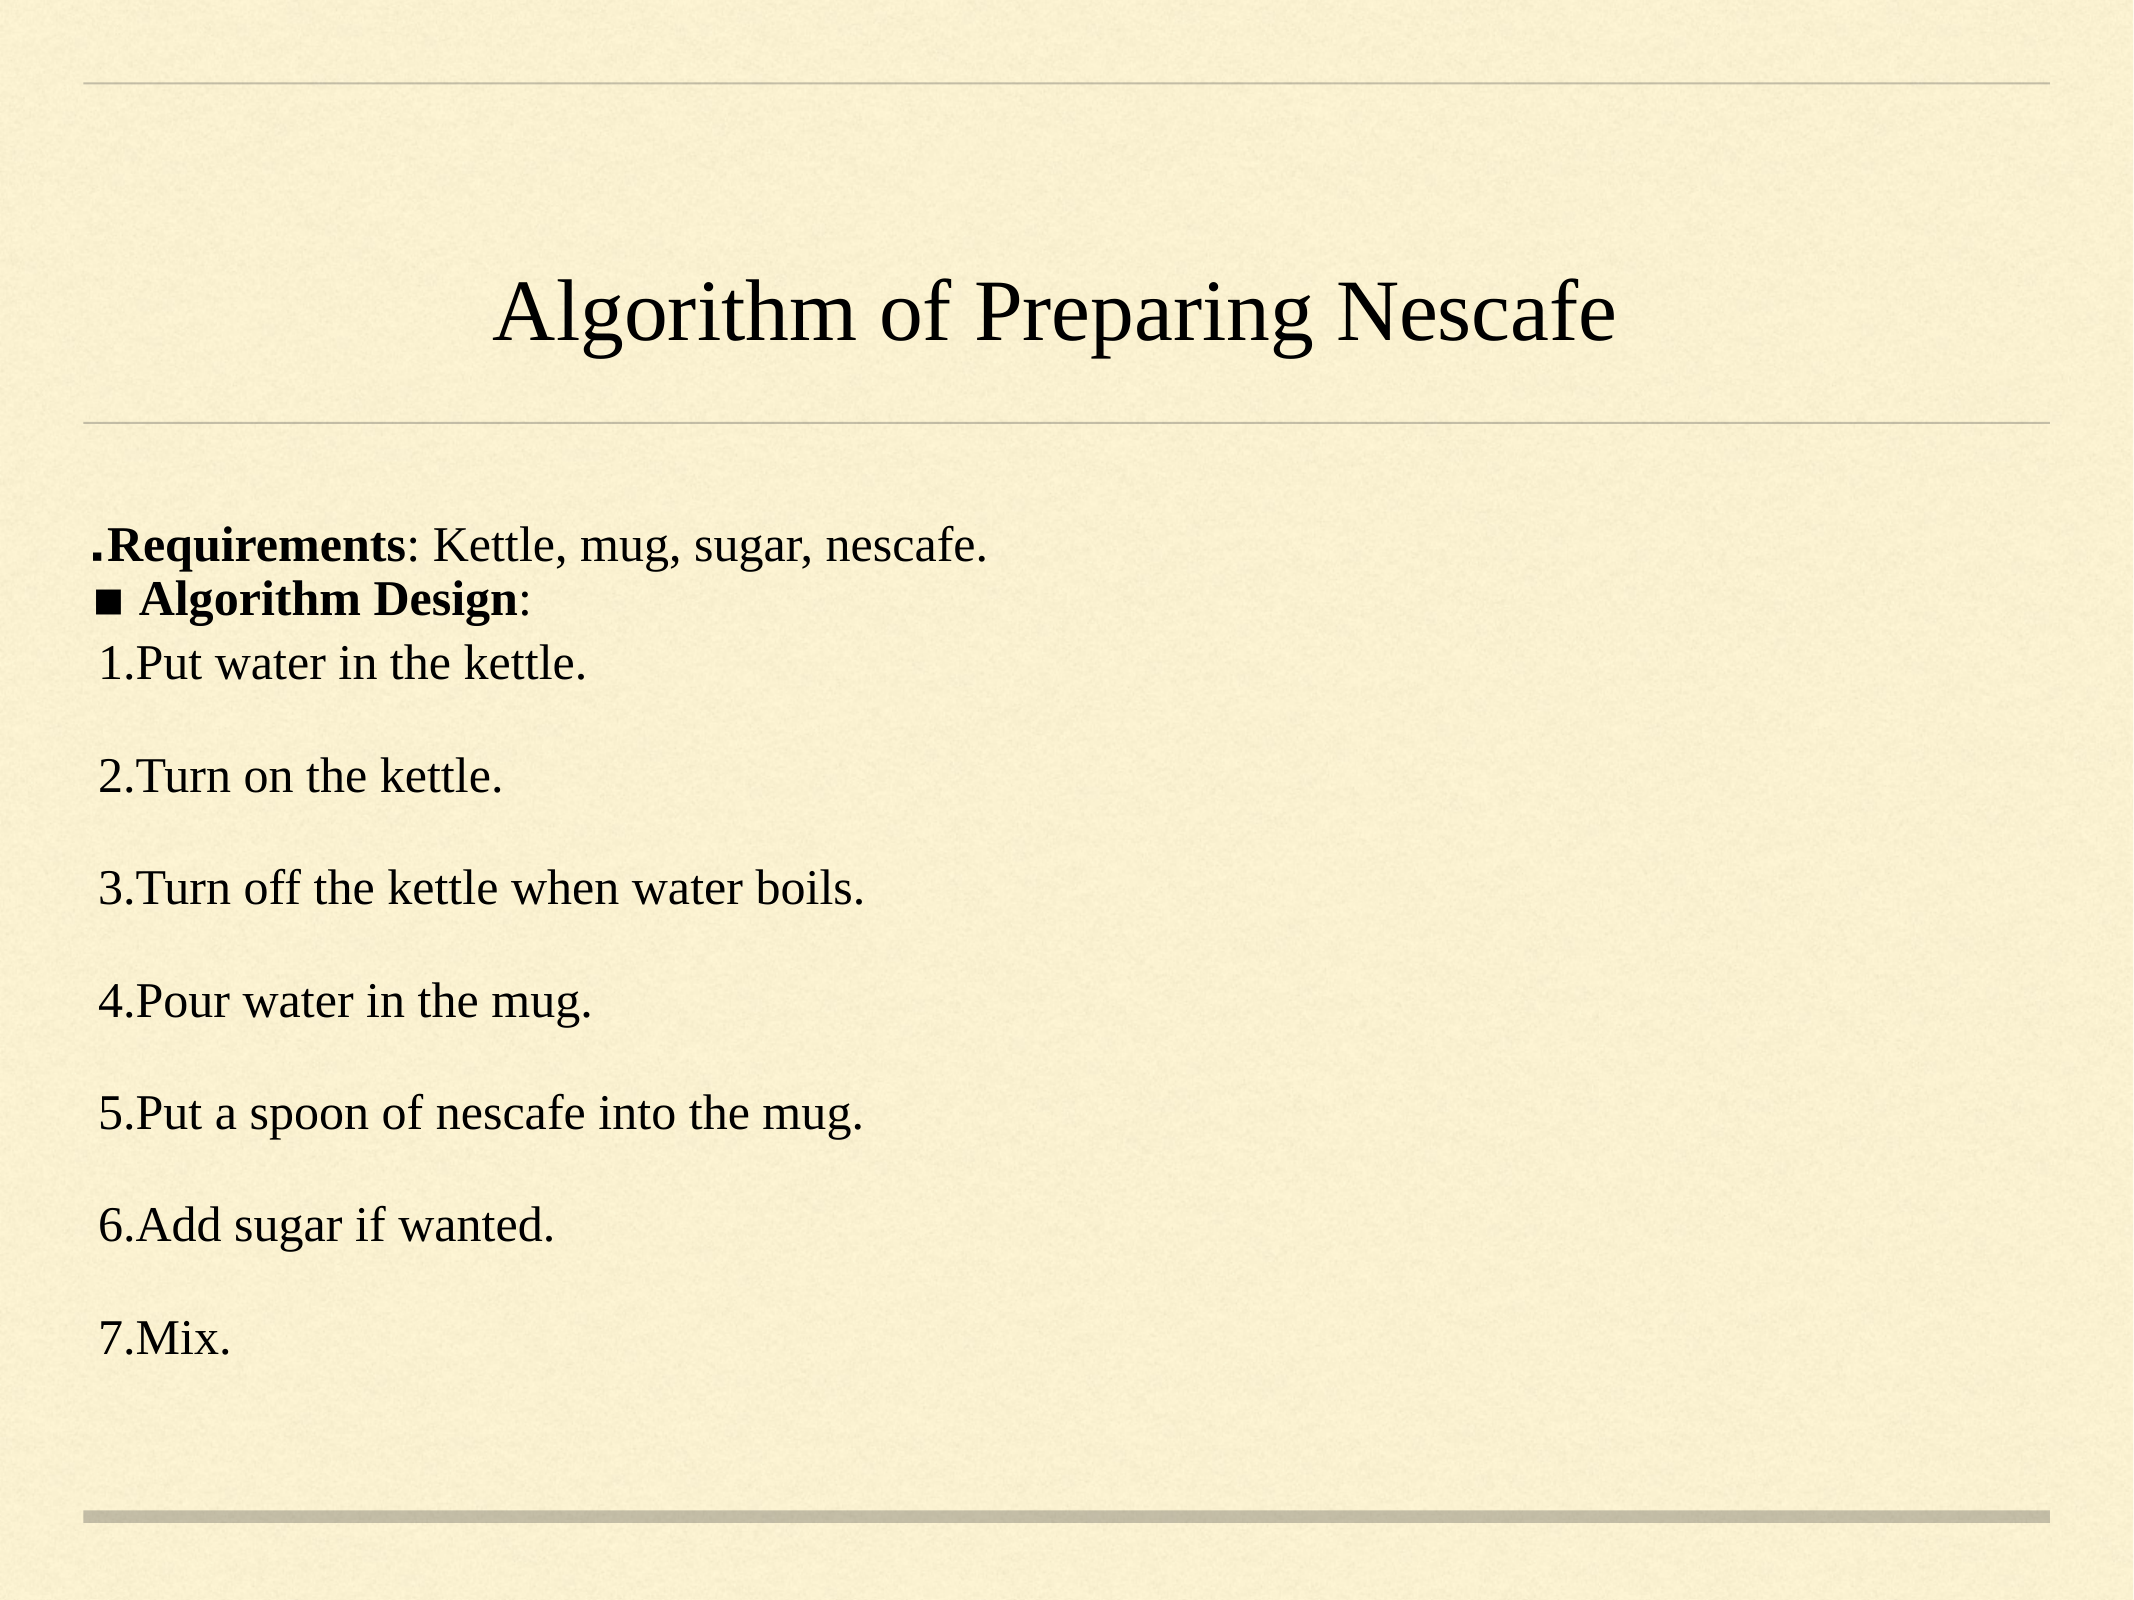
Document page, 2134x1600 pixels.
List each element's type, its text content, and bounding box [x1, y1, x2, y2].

picture [0, 0, 2134, 1600]
title Algorithm of Preparing Nescafe [82, 97, 2051, 411]
list ▪ Requirements: Kettle, mug, sugar, nescafe. ▪ Algorithm Design: Put water in the kettle. Turn on the kettle. Turn off the kettle when water boils. Pour water in the mug. Put a spoon of nescafe into the mug. Add sugar if wanted. Mix. [82, 497, 2051, 1438]
